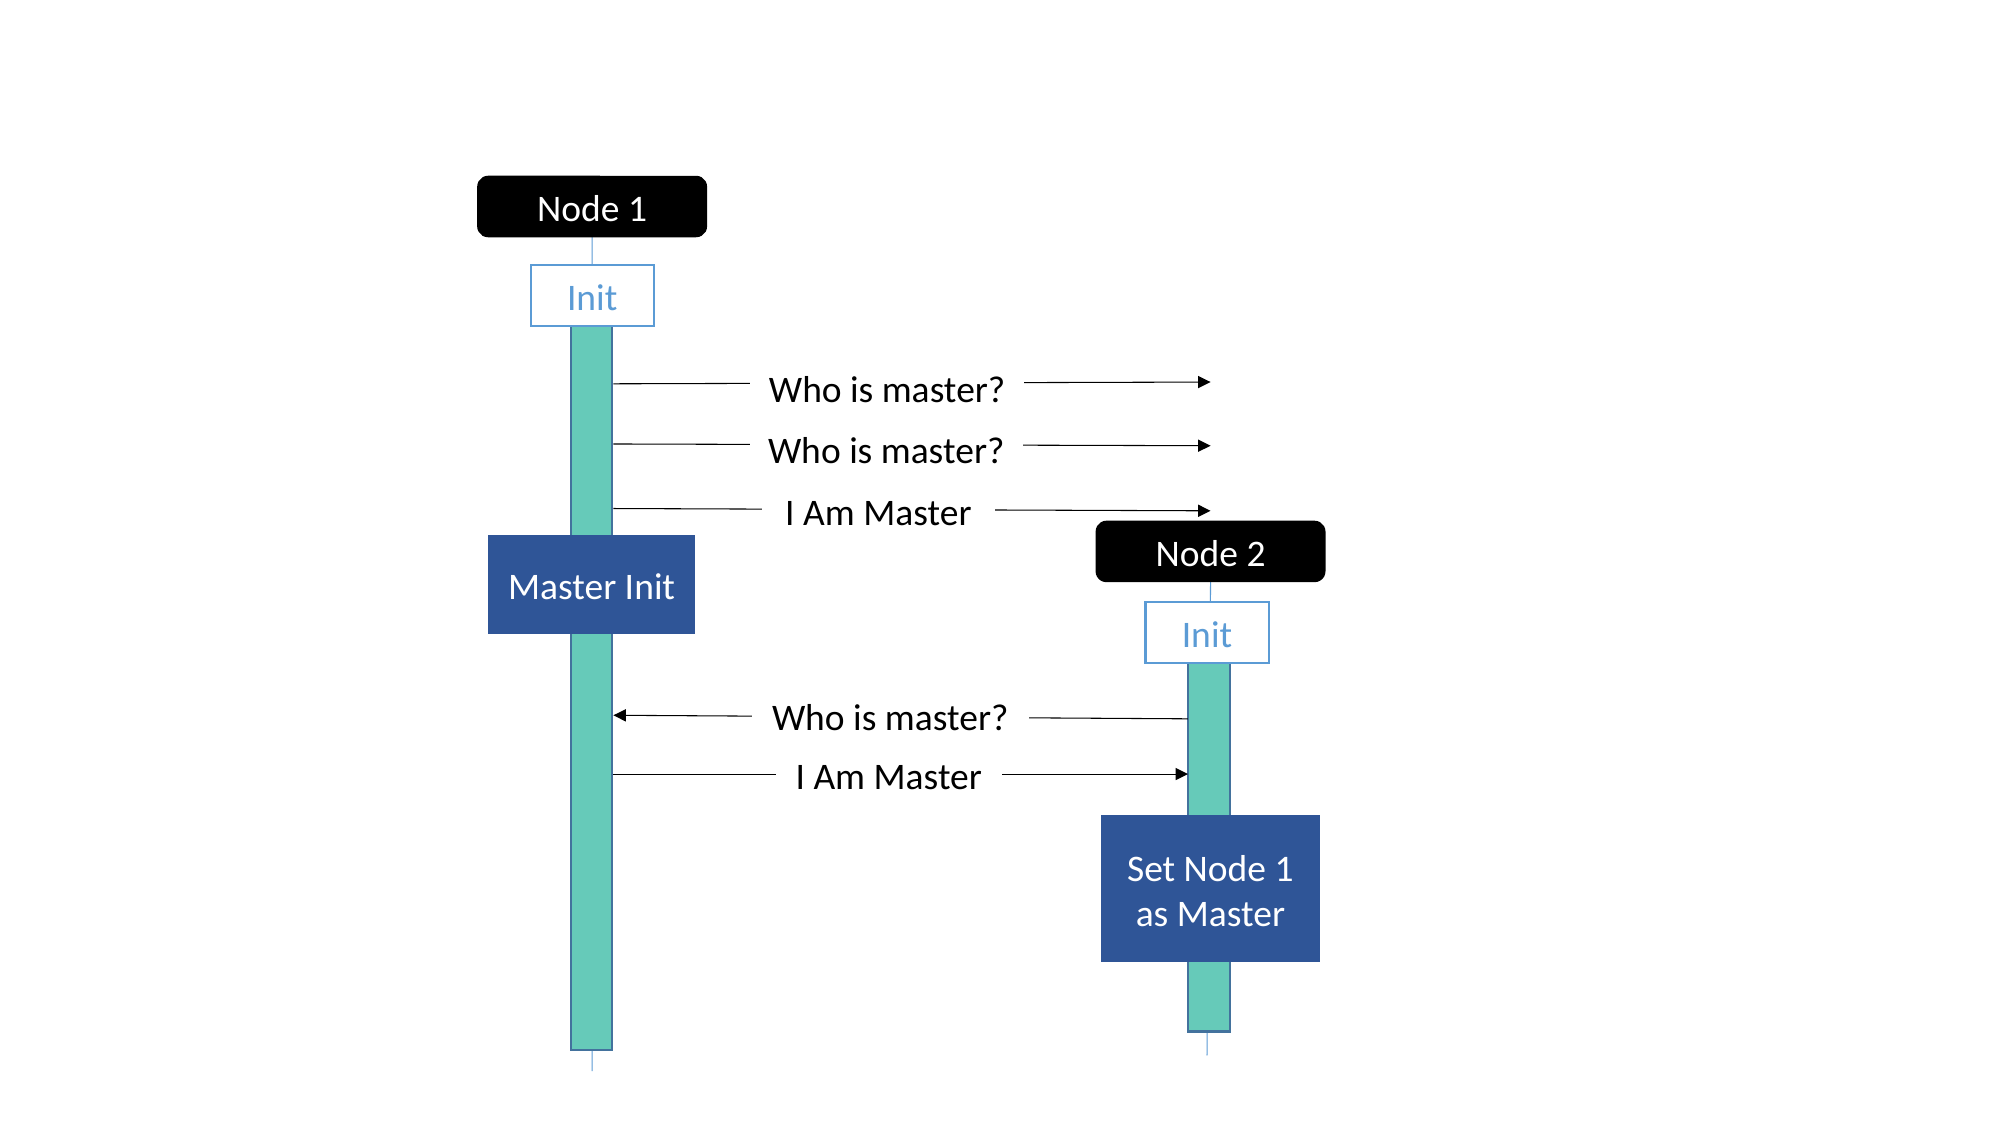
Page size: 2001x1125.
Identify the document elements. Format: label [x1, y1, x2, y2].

text_box [478, 176, 1325, 1072]
